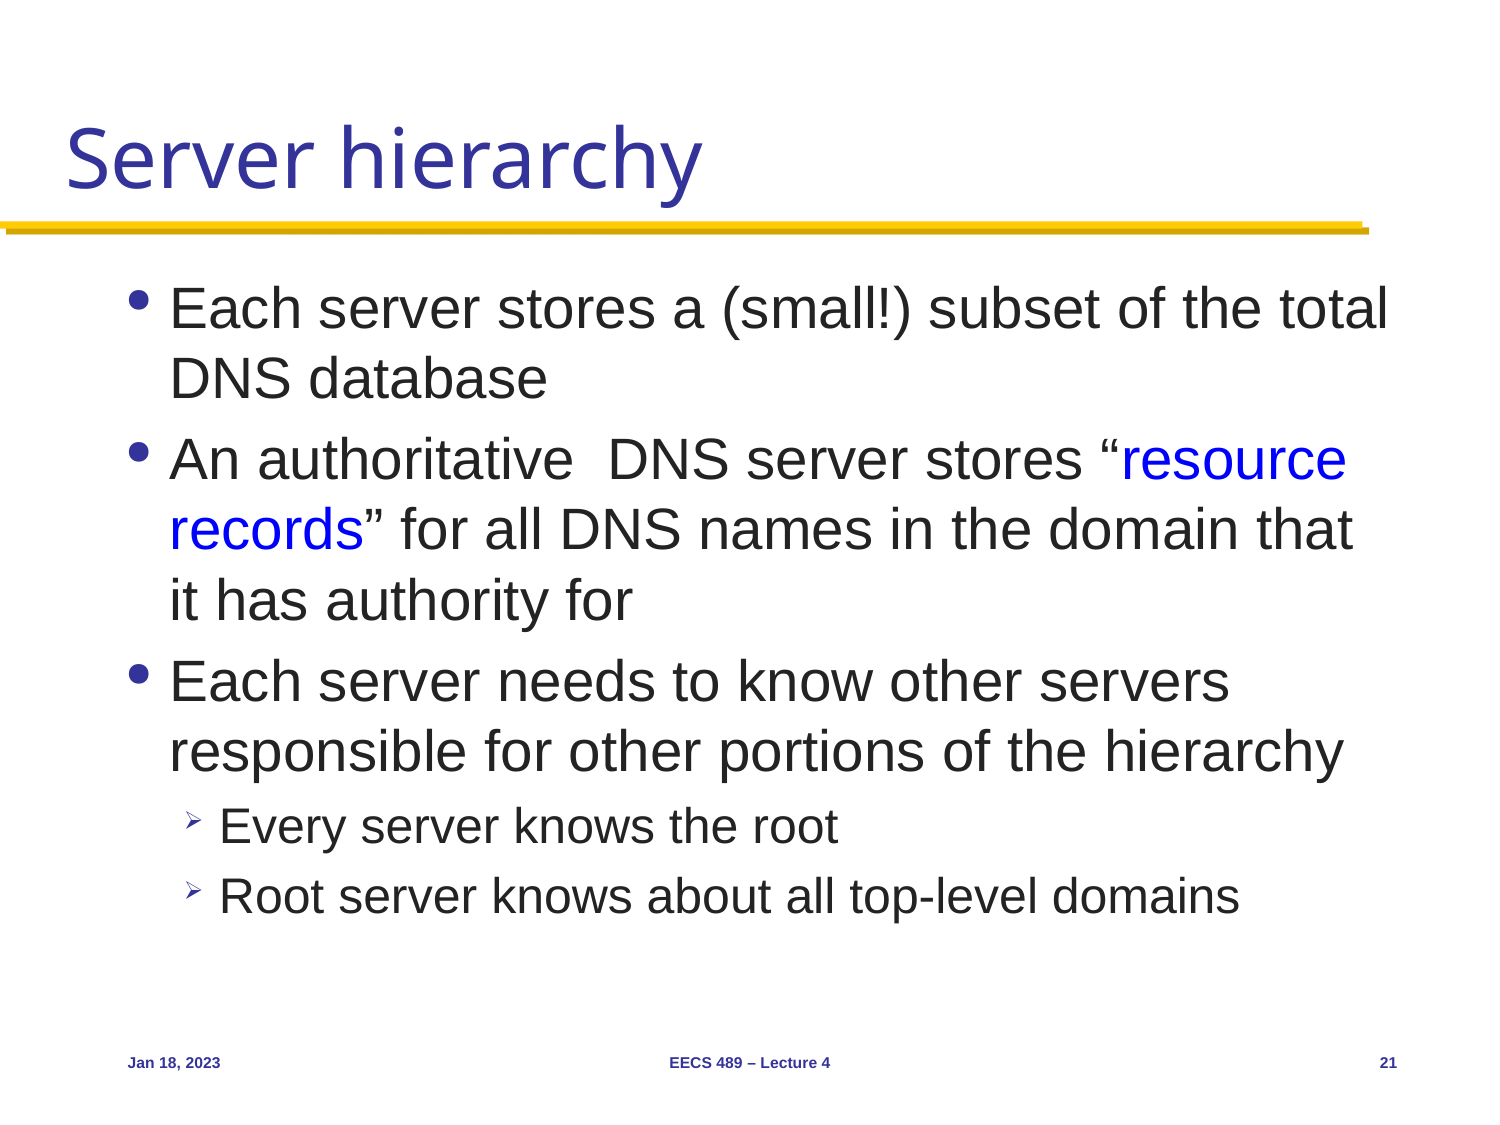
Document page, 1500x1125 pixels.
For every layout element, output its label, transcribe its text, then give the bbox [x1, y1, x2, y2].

list Each server stores a (small!) subset of the total DNS database An authoritative DNS server stores “resource records” for all DNS names in the domain that it has authority for Each server needs to know other servers responsible for other portions of the hierarchy Every server knows the root Root server knows about all top-level domains [112, 262, 1413, 988]
footer EECS 489 – Lecture 4 [512, 1024, 988, 1101]
slide_number 21 [1312, 1024, 1413, 1101]
title Server hierarchy [49, 24, 1451, 213]
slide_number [112, 1024, 426, 1101]
